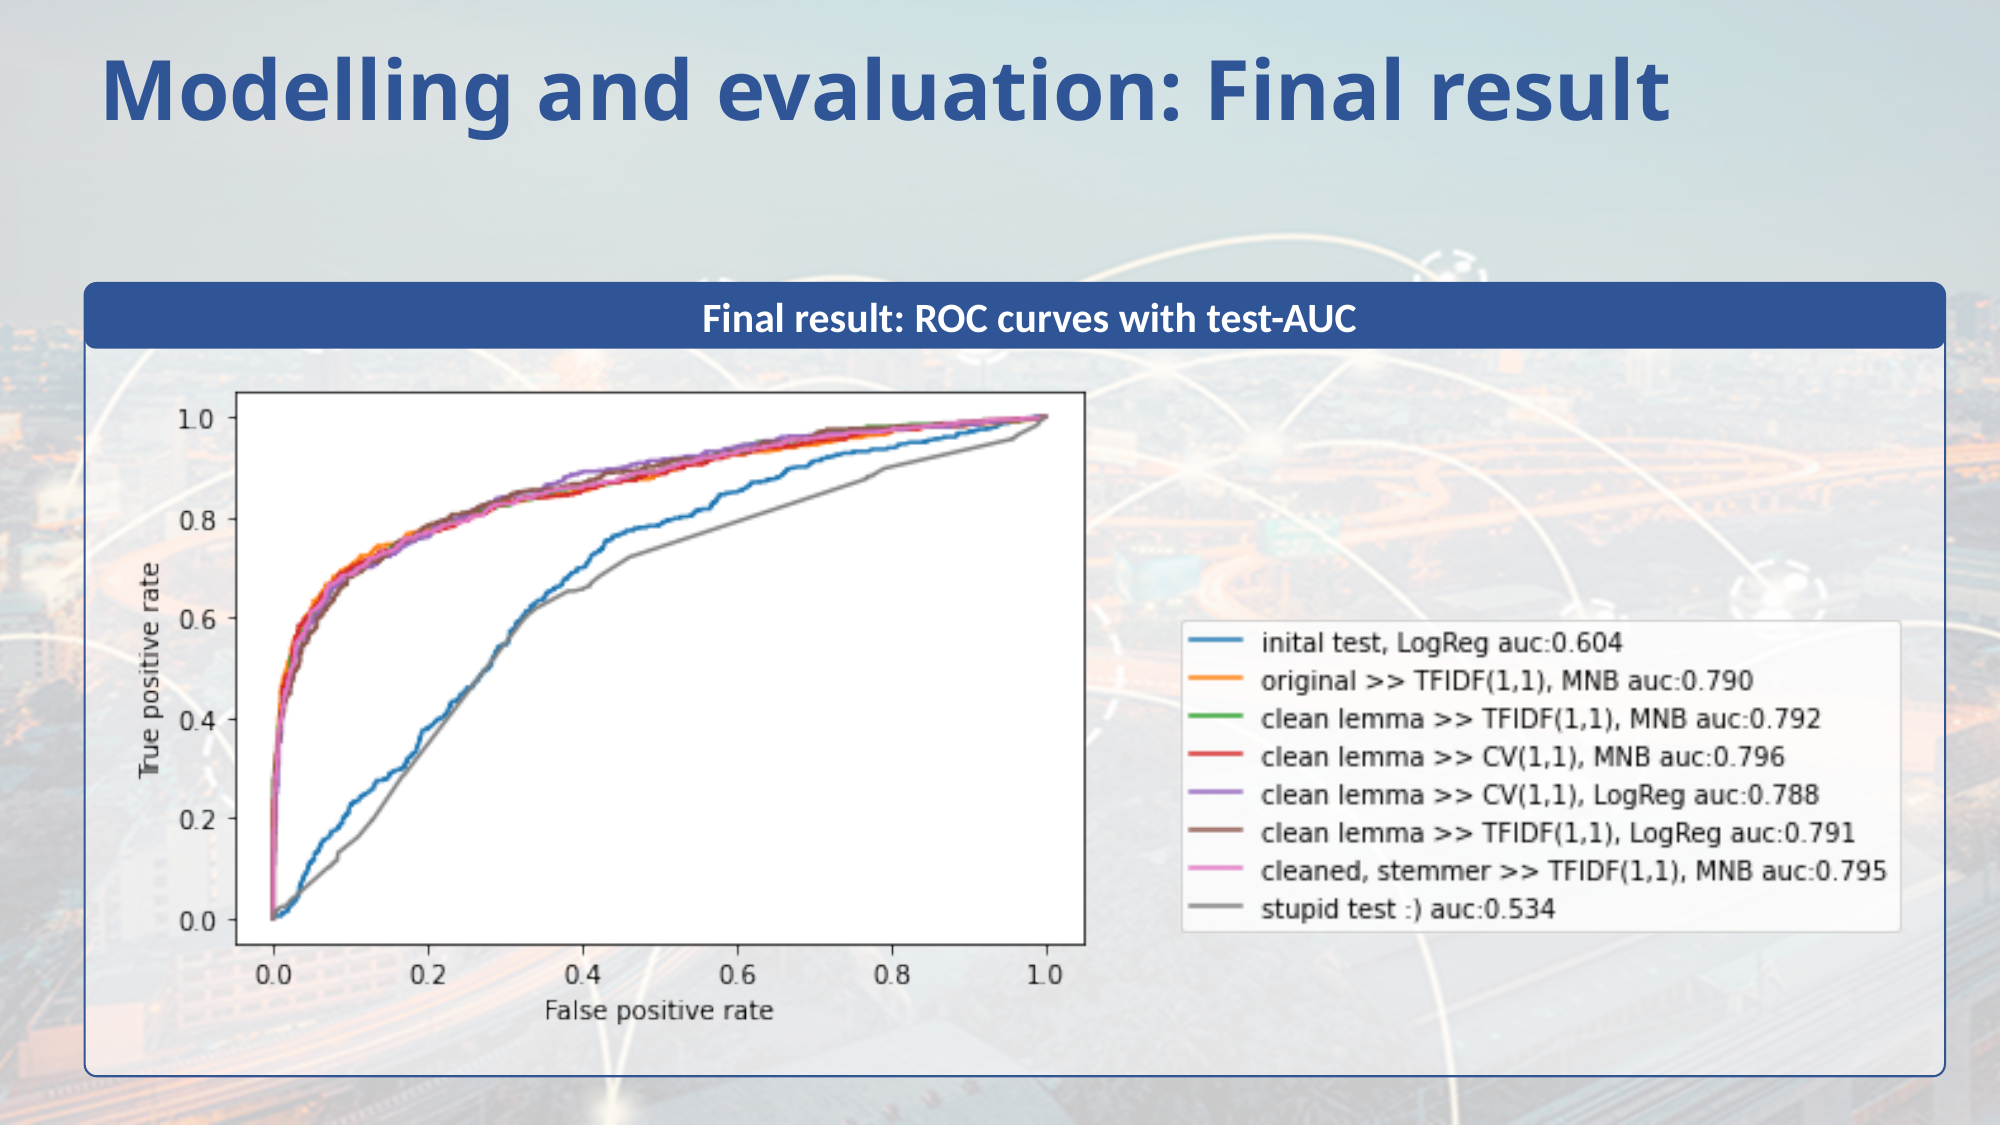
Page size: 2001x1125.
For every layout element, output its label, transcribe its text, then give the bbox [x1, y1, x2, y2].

text_box Modelling and evaluation: Final result [84, 36, 1863, 238]
picture [124, 383, 1916, 1041]
text_box [83, 290, 1947, 1078]
text_box Final result: ROC curves with test-AUC [84, 282, 1946, 349]
